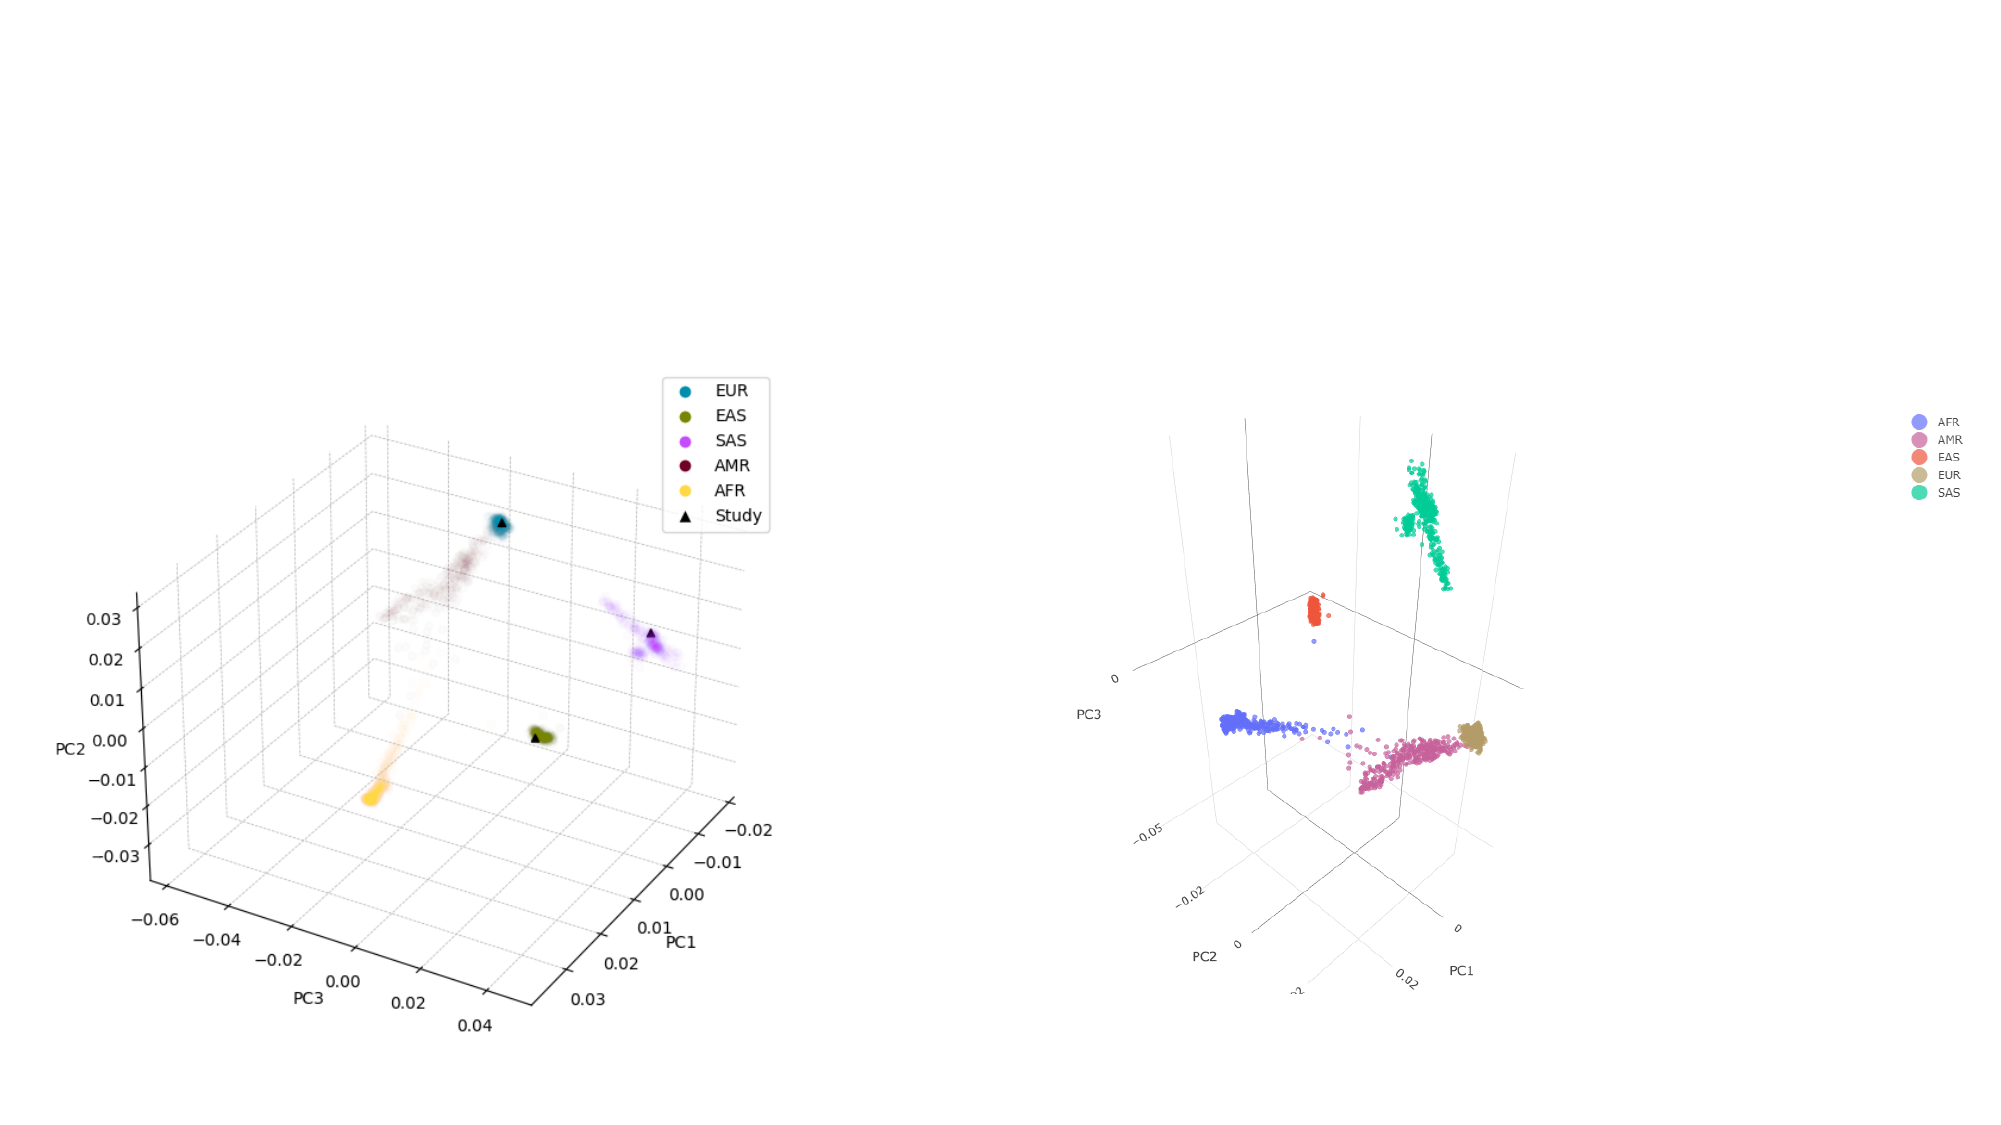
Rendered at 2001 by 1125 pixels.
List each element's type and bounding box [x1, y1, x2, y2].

list [21, 351, 855, 1066]
picture [855, 385, 1978, 1031]
